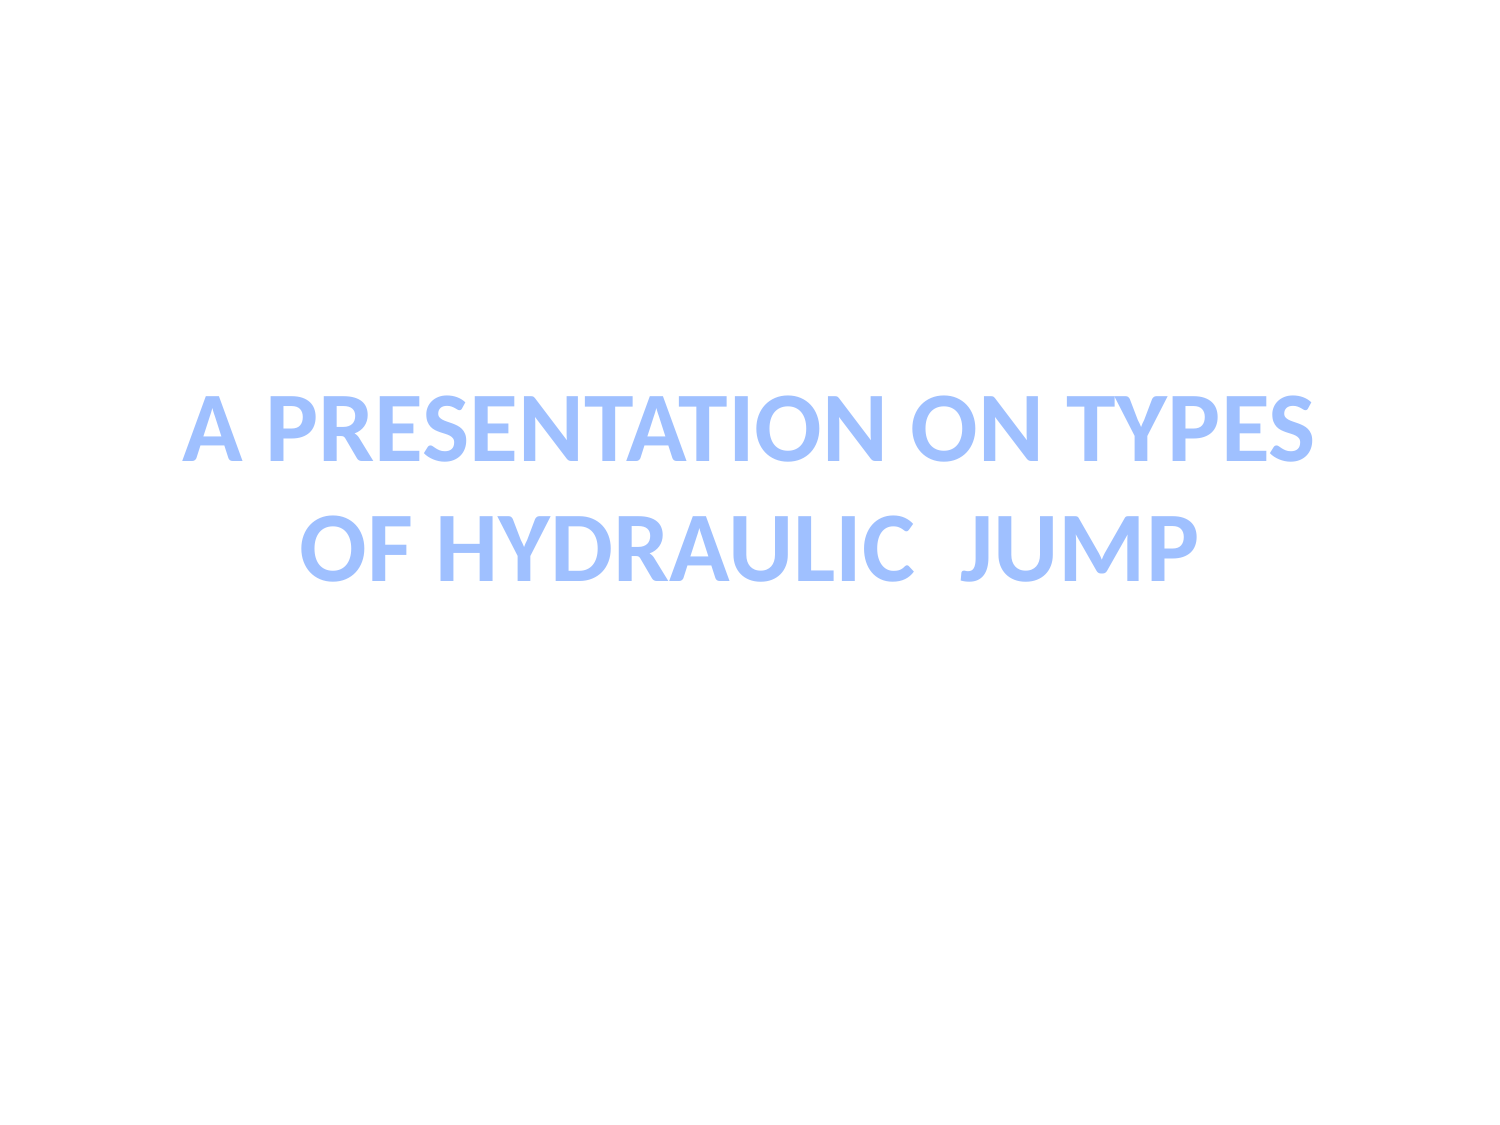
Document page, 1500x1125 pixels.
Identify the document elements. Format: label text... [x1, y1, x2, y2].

title A PRESENTATION ON TYPES OF HYDRAULIC JUMP [112, 249, 1388, 713]
